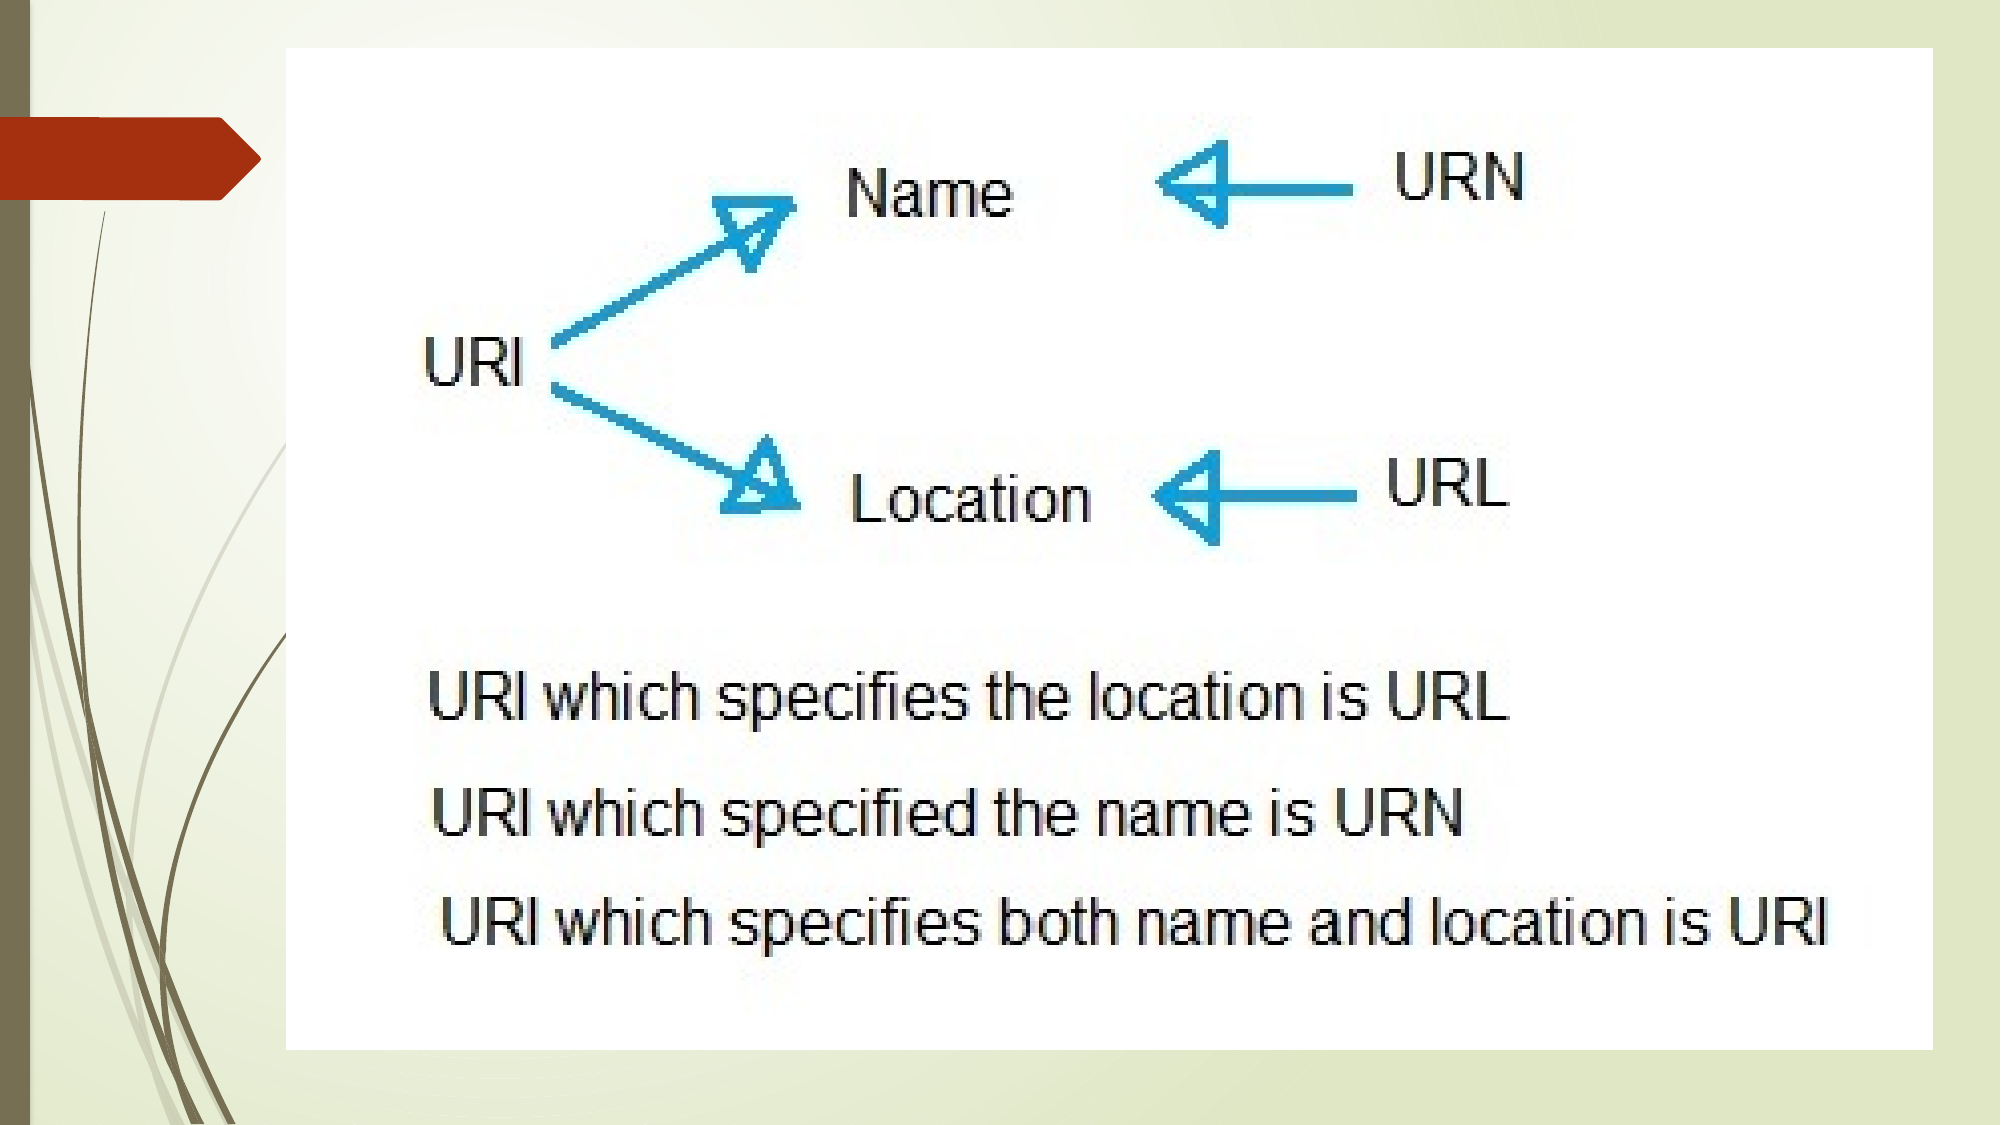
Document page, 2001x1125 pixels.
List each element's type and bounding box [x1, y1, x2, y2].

picture [286, 48, 1933, 1051]
